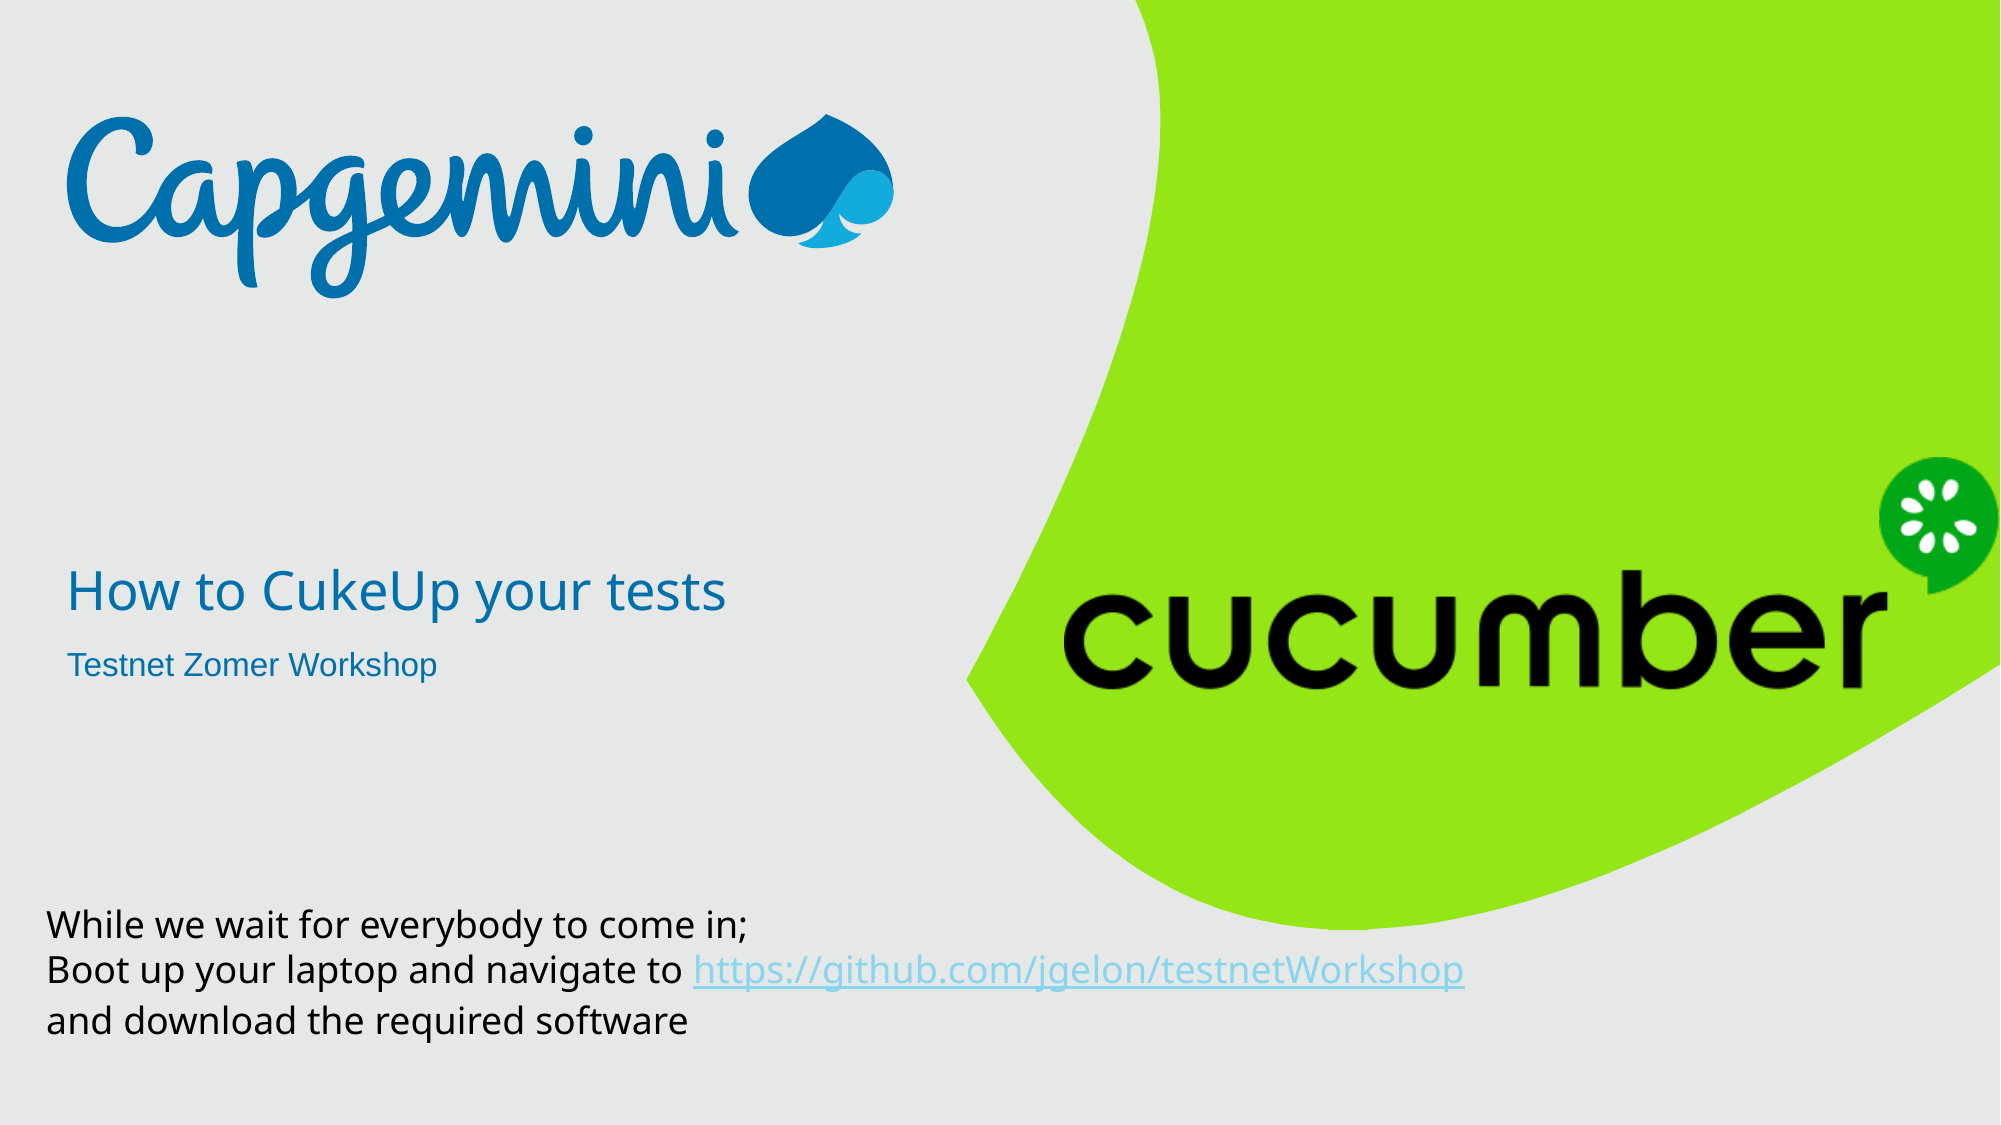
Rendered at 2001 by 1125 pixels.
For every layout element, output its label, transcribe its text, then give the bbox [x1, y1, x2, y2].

picture [1064, 456, 2000, 691]
text_box While we wait for everybody to come in; Boot up your laptop and navigate to https://github.com/jgelon/testnetWorkshop and download the required software [31, 893, 1686, 1049]
title How to CukeUp your tests [66, 383, 882, 622]
subtitle Testnet Zomer Workshop [66, 645, 882, 846]
